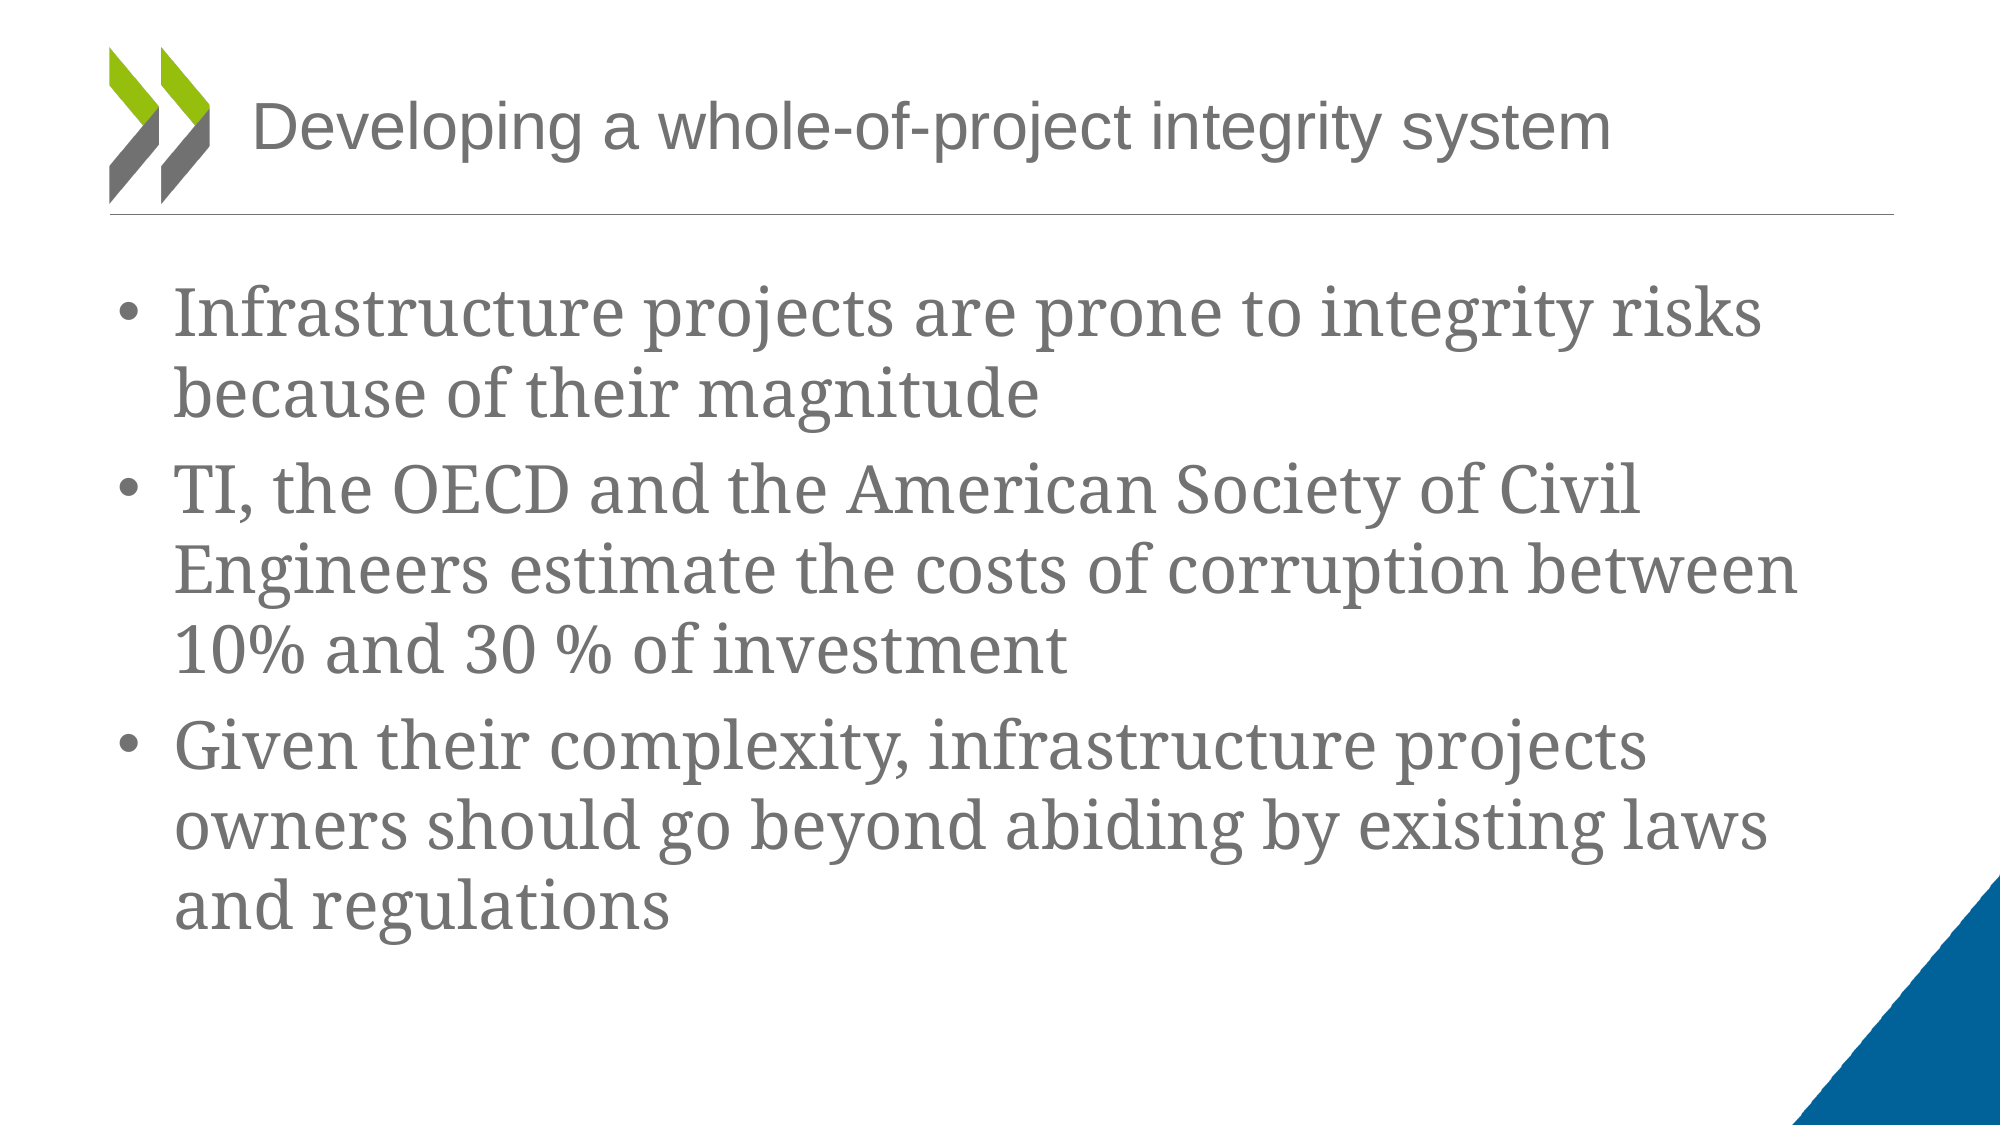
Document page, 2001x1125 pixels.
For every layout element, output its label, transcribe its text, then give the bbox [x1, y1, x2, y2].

list Infrastructure projects are prone to integrity risks because of their magnitude TI, the OECD and the American Society of Civil Engineers estimate the costs of corruption between 10% and 30 % of investment Given their complexity, infrastructure projects owners should go beyond abiding by existing laws and regulations [102, 262, 1900, 1006]
title Developing a whole-of-project integrity system [236, 38, 1859, 207]
picture [1792, 874, 2000, 1125]
